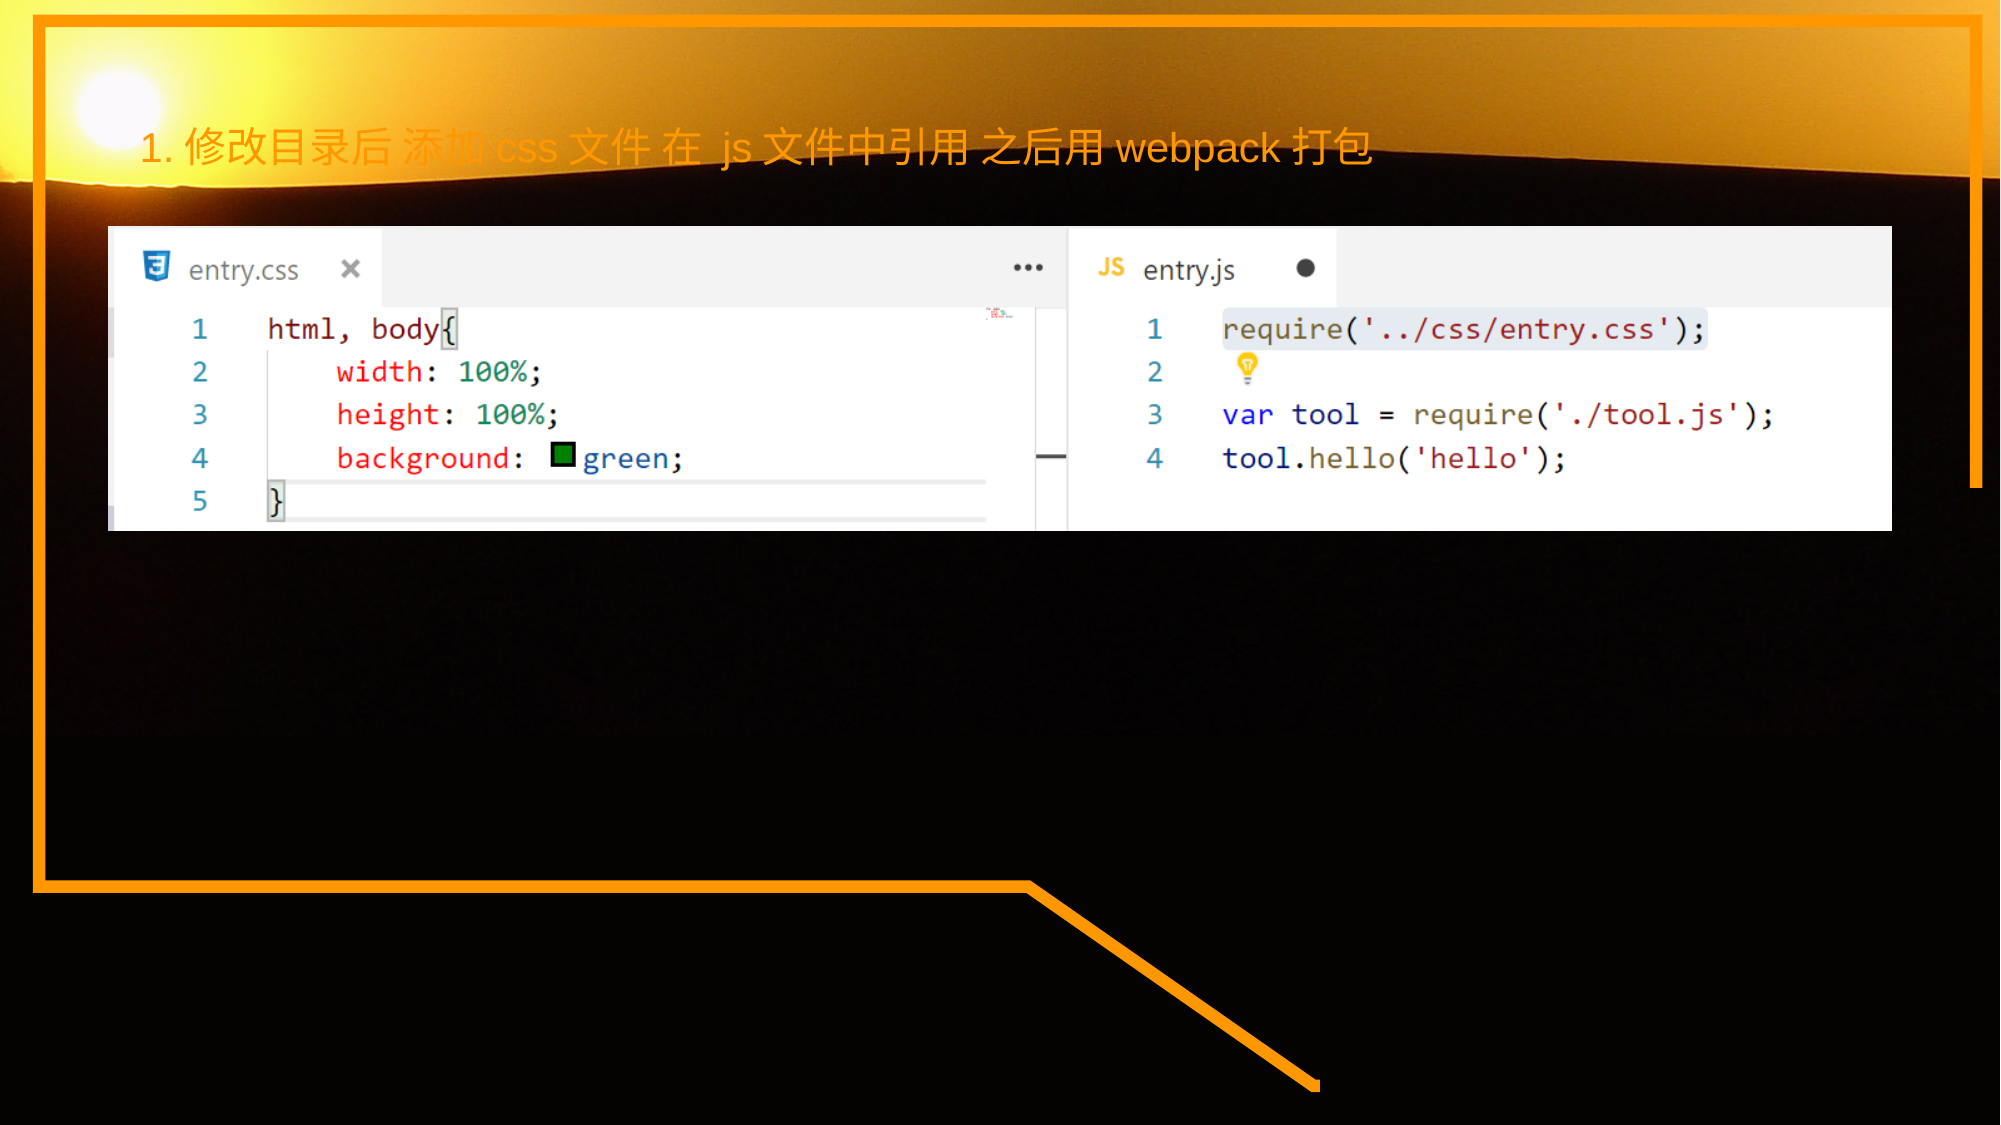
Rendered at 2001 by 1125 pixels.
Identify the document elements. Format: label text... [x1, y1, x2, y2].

picture [108, 226, 1892, 531]
picture [0, 0, 2001, 760]
text_box 1.修改目录后 添加css文件 在 js文件中引用 之后用webpack打包 [39, 20, 1977, 1086]
